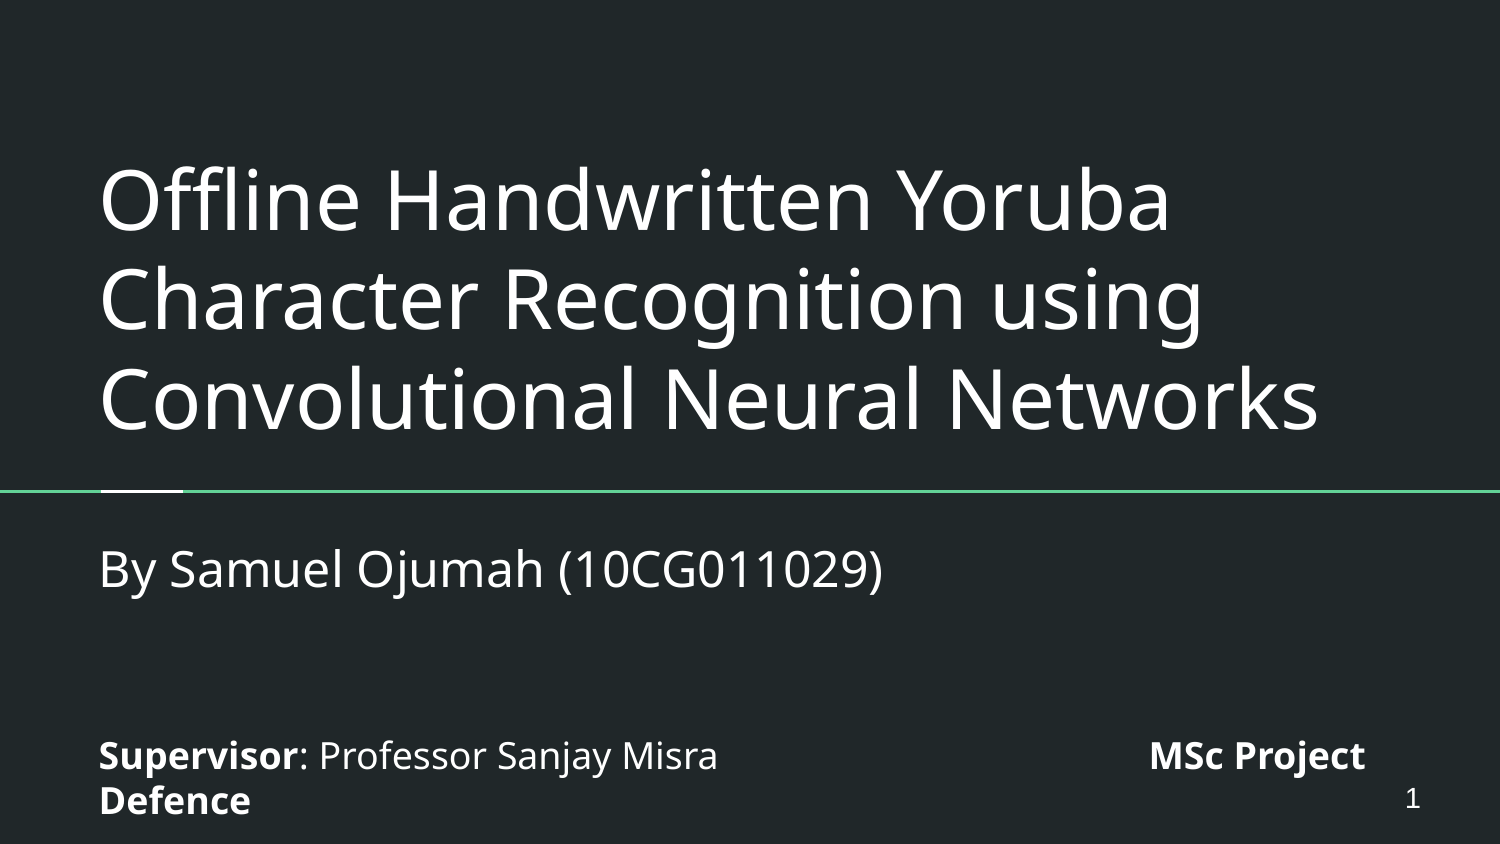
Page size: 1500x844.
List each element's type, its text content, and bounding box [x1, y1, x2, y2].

slide_number 1 [1389, 764, 1480, 830]
title Offline Handwritten Yoruba Character Recognition using Convolutional Neural Networks [83, 200, 1417, 462]
subtitle Supervisor: Professor Sanjay Misra MSc Project Defence [83, 716, 1417, 800]
subtitle By Samuel Ojumah (10CG011029) [83, 522, 1417, 626]
